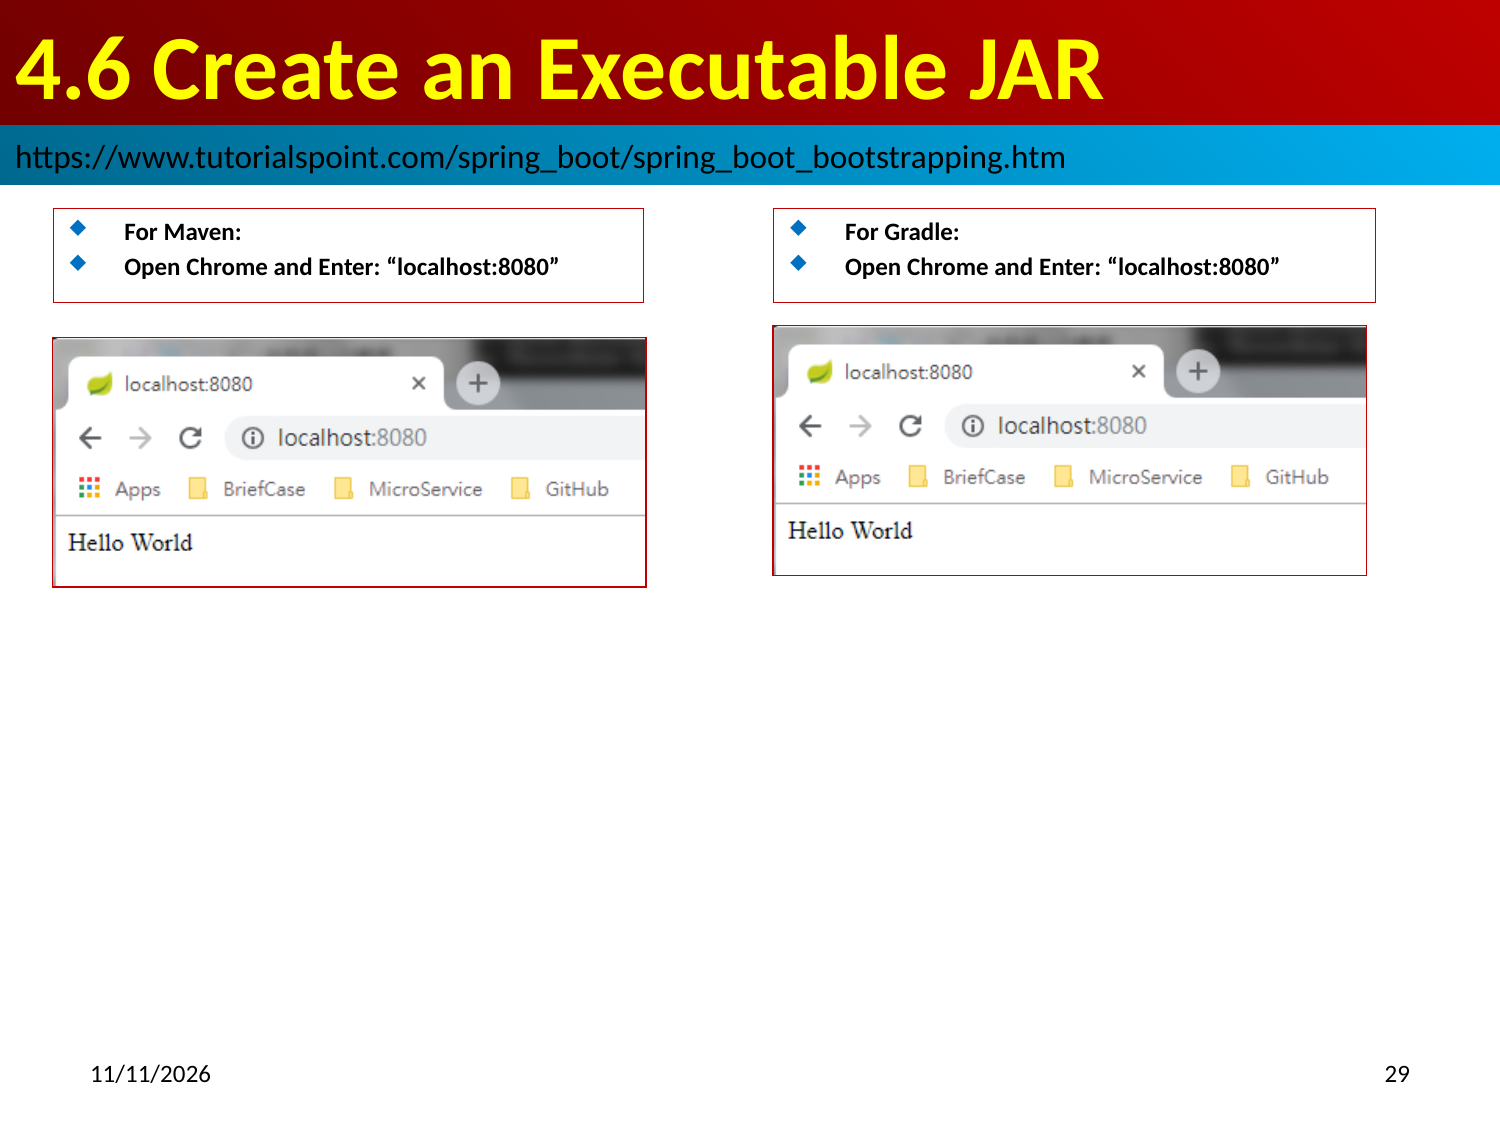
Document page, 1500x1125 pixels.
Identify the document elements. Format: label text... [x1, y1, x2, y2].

subtitle For Maven: Open Chrome and Enter: “localhost:8080” [53, 208, 644, 303]
slide_number 29 [1074, 1042, 1425, 1103]
picture [52, 337, 646, 587]
picture [773, 326, 1366, 575]
text_box https://www.tutorialspoint.com/spring_boot/spring_boot_bootstrapping.htm [0, 125, 1500, 185]
title 4.6 Create an Executable JAR [0, 0, 1500, 125]
text_box For Gradle: Open Chrome and Enter: “localhost:8080” [773, 208, 1376, 303]
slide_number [75, 1042, 425, 1103]
